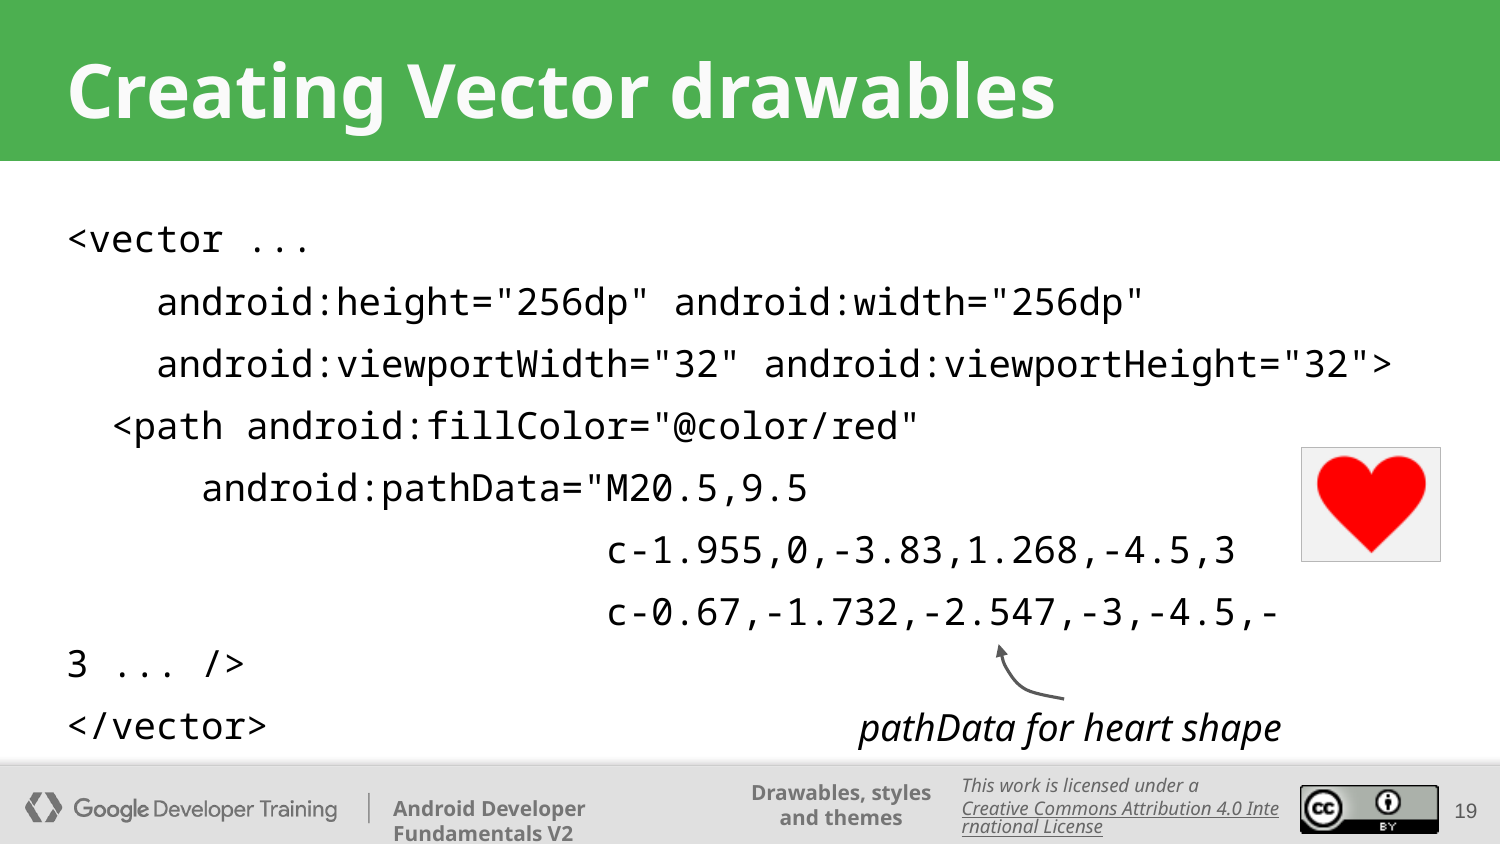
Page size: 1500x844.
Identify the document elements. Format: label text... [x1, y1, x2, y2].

text_box [995, 644, 1065, 700]
picture [0, 161, 1500, 844]
title Creating Vector drawables [51, 28, 1449, 122]
text_box pathData for heart shape [843, 688, 1468, 744]
slide_number ‹#› [1402, 777, 1493, 842]
list <vector ... android:height="256dp" android:width="256dp" android:viewportWidth="32" android:viewportHeight="32"> <path android:fillColor="@color/red" android:pathData="M20.5,9.5 c-1.955,0,-3.83,1.268,-4.5,3 c-0.67,-1.732,-2.547,-3,-4.5,-3 ... /> </vector> [51, 193, 1440, 754]
